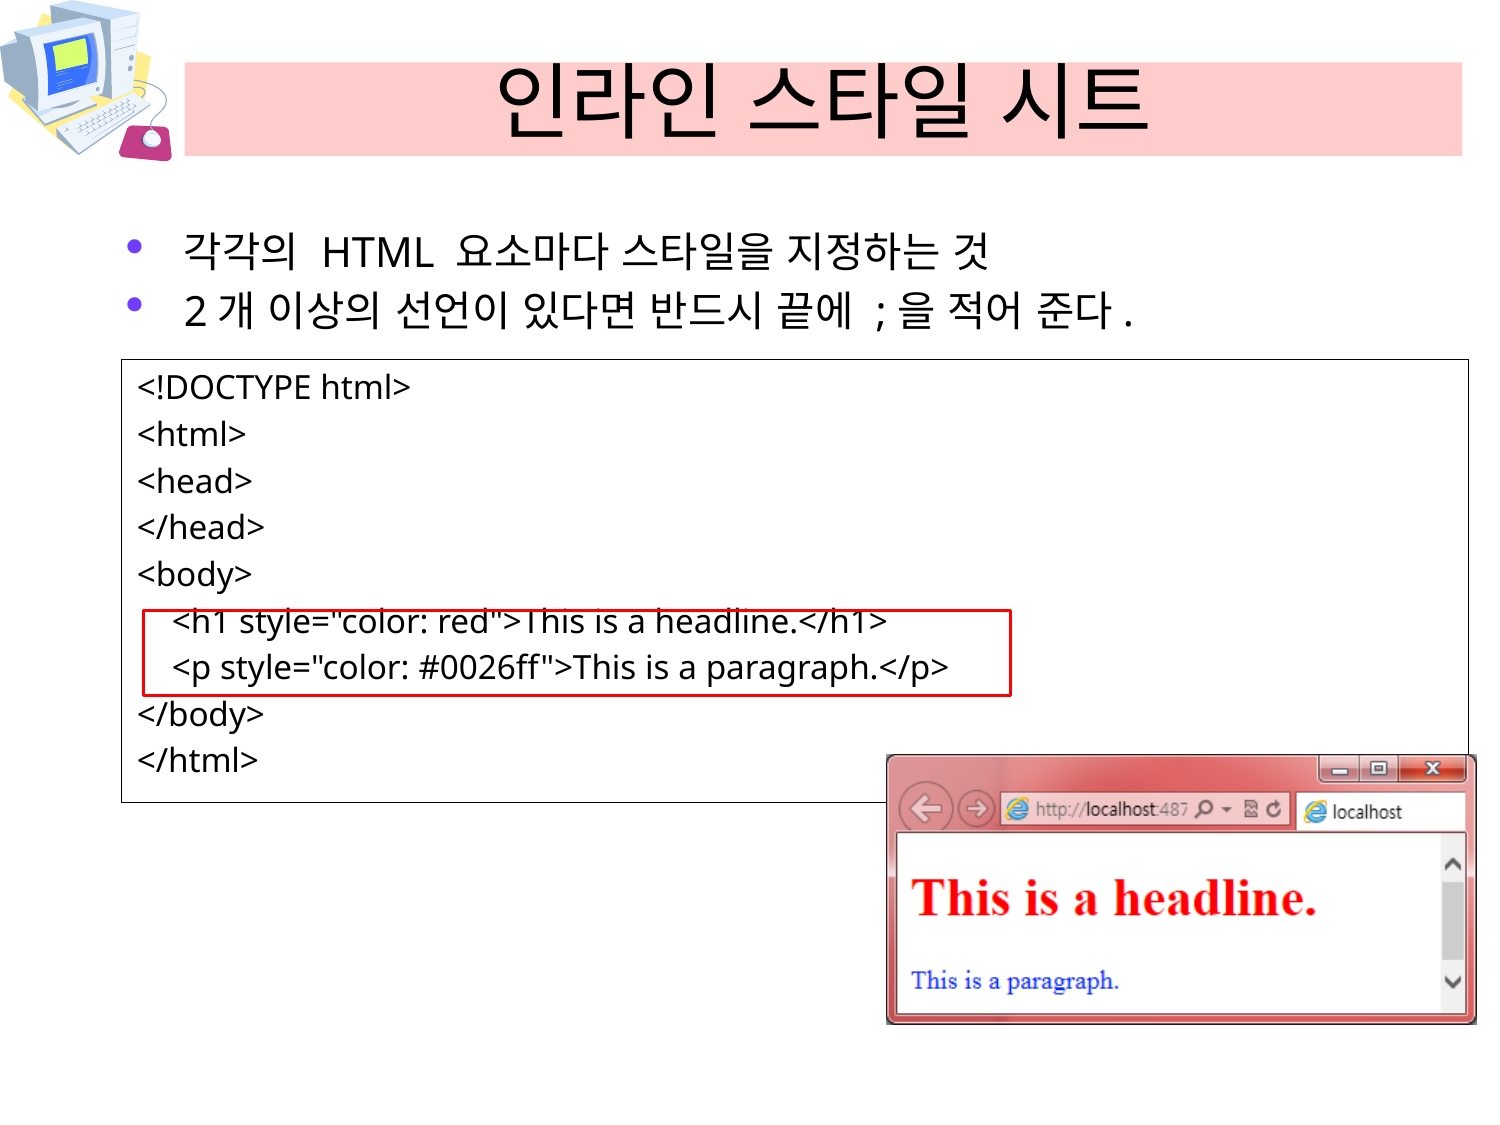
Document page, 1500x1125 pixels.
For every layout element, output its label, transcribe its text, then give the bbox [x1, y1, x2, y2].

title 인라인 스타일 시트 [184, 62, 1463, 157]
picture [885, 754, 1477, 1026]
text_box [143, 610, 1011, 696]
text_box <!DOCTYPE html> <html> <head> </head> <body> <h1 style="color: red">This is a headline.</h1> <p style="color: #0026ff">This is a paragraph.</p> </body> </html> [121, 359, 1469, 803]
list 각각의 HTML 요소마다 스타일을 지정하는 것 2개 이상의 선언이 있다면 반드시 끝에 ;을 적어 준다. [112, 218, 1460, 900]
